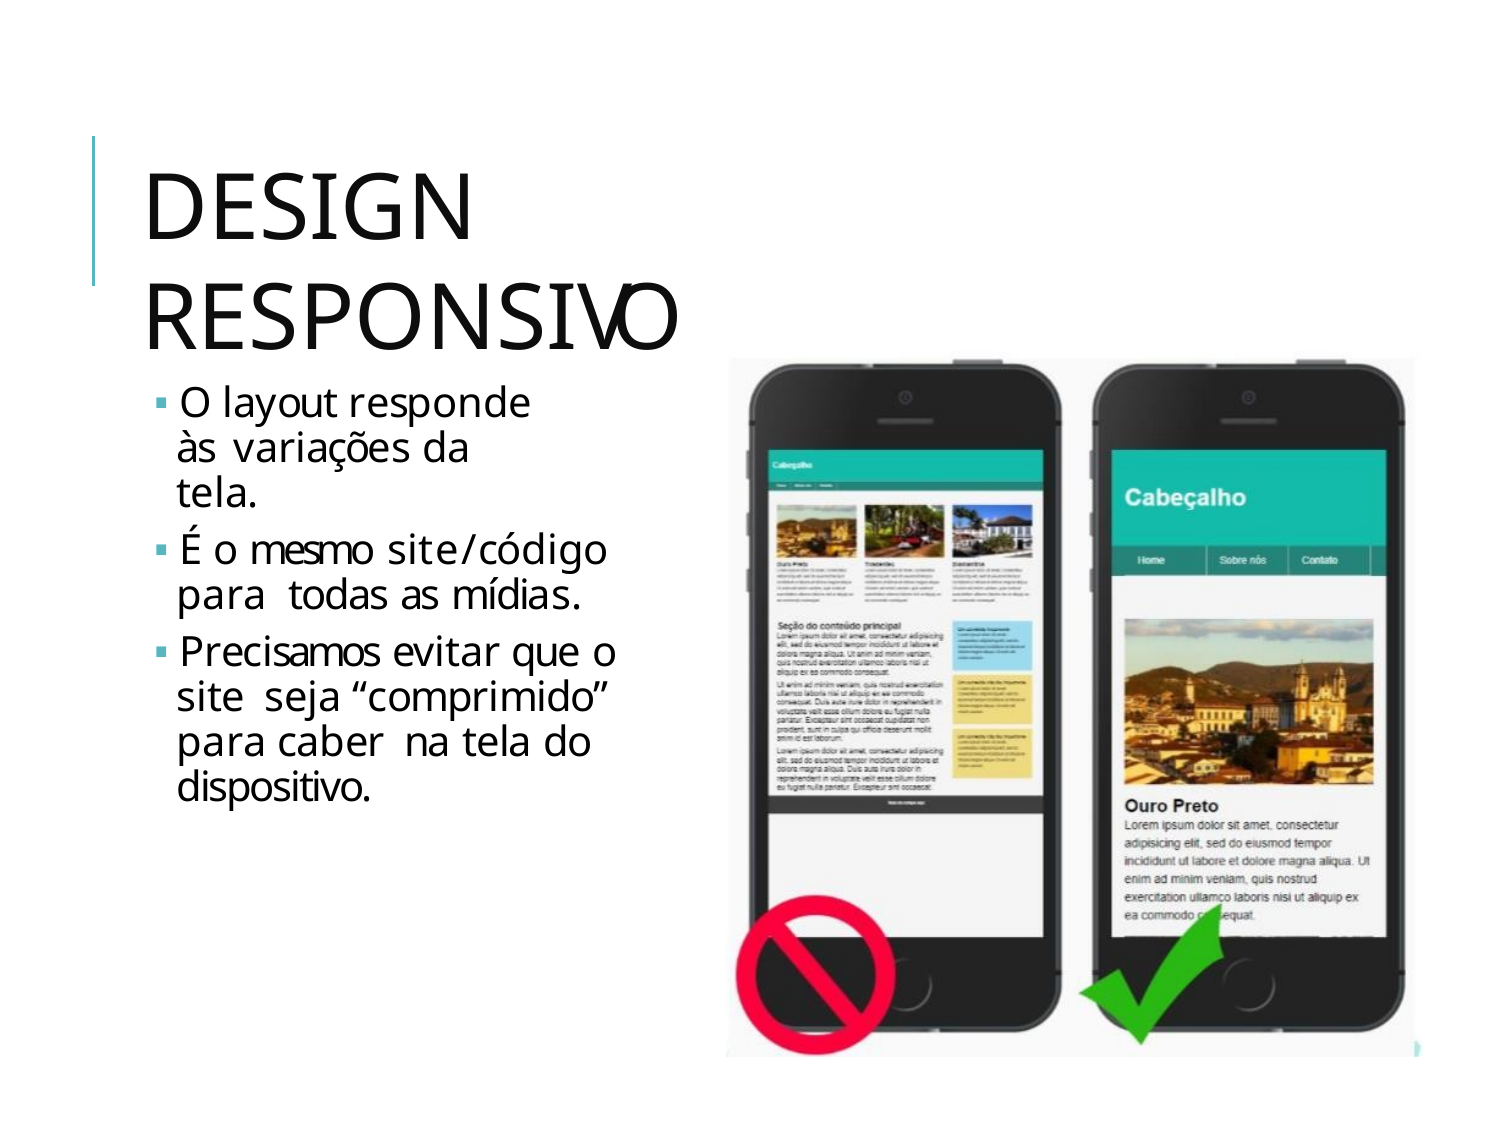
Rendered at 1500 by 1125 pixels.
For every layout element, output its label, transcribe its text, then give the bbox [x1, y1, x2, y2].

picture [726, 351, 1423, 1057]
text_box 🢝 O layout responde às variações da tela. 🢝 É o mesmo site/código para todas as mídias. 🢝 Precisamos evitar que o site seja “comprimido” para caber na tela do dispositivo. [152, 372, 683, 811]
title DESIGN RESPONSIVO [138, 145, 718, 368]
